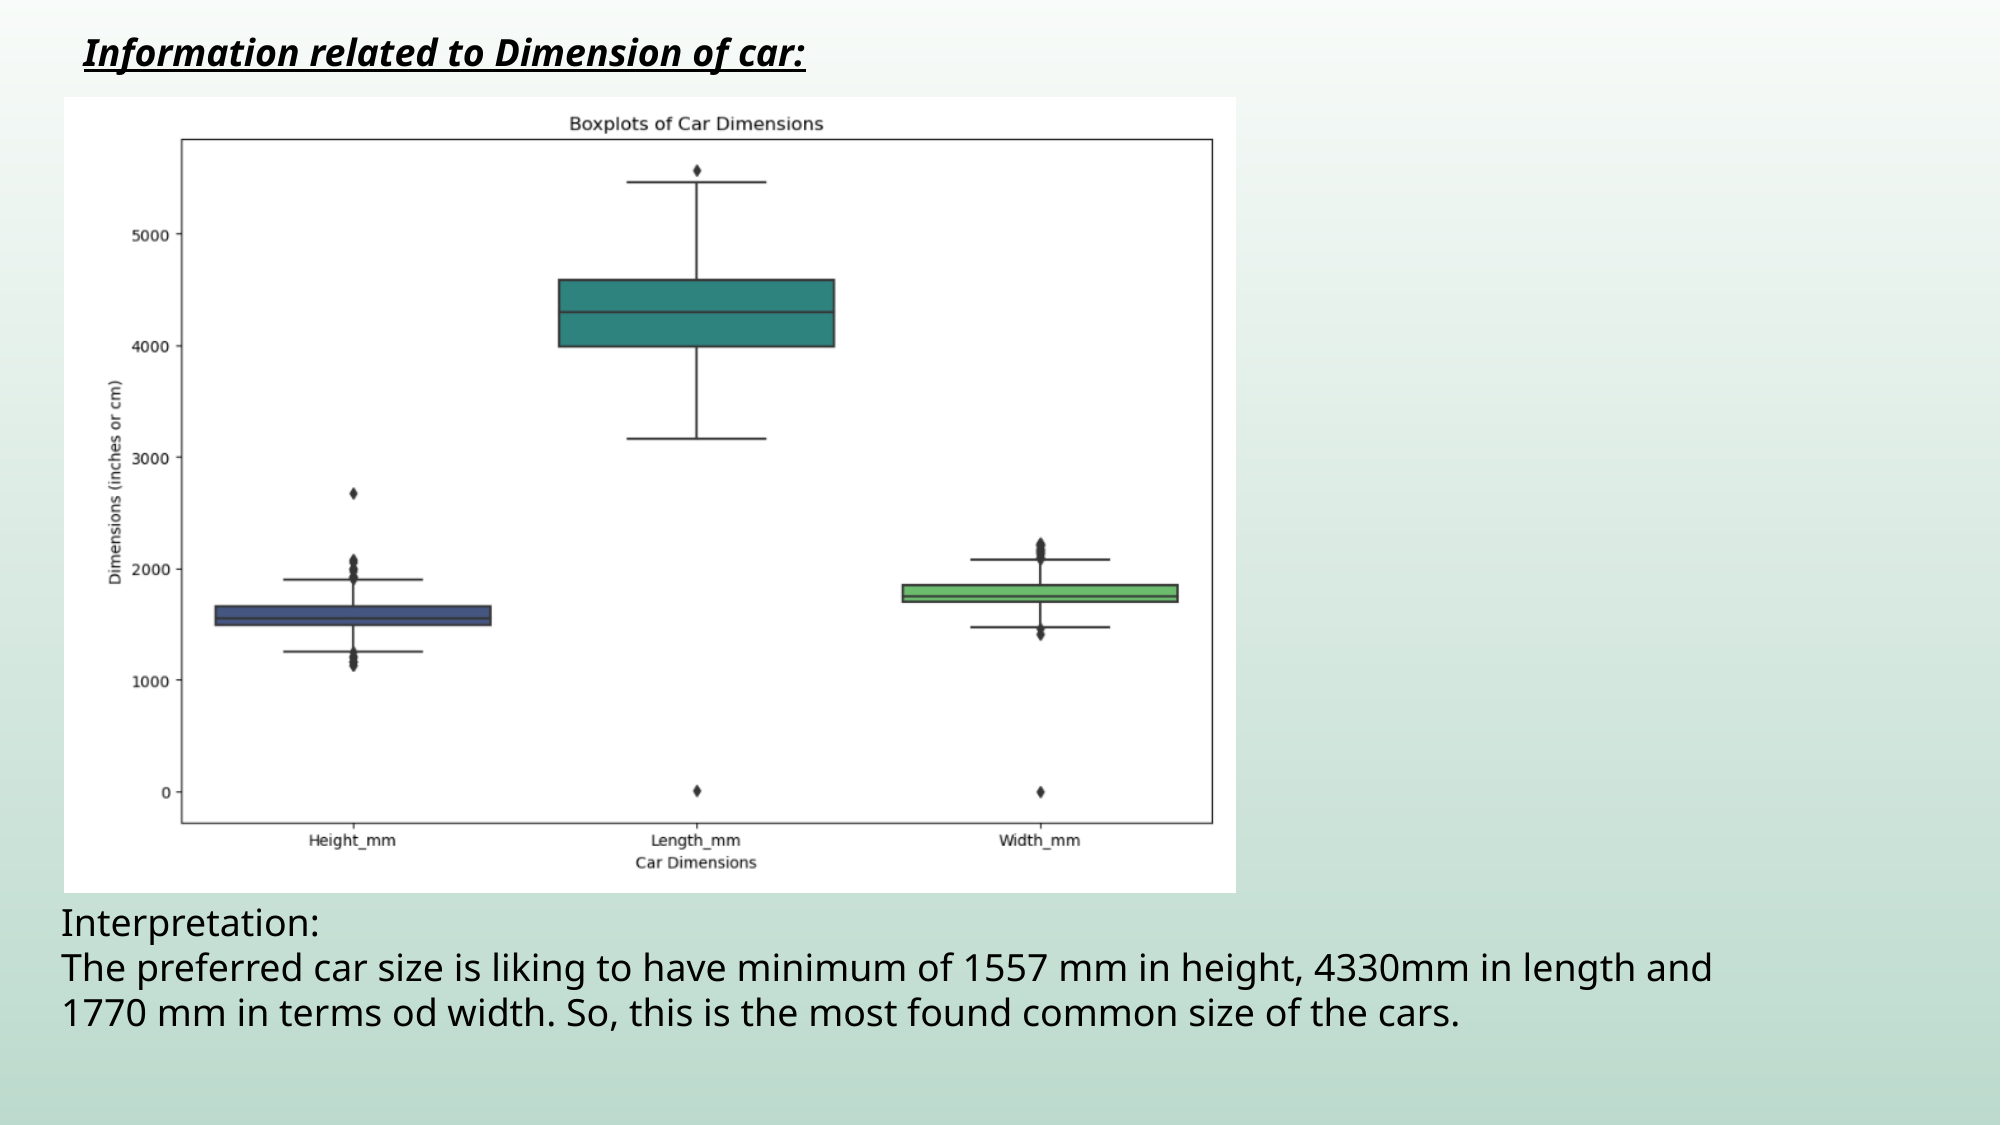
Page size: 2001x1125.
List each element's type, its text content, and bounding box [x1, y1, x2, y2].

picture [64, 97, 1236, 893]
text_box Information related to Dimension of car: [68, 21, 821, 82]
text_box Interpretation: The preferred car size is liking to have minimum of 1557 mm in height, 4330mm in length and 1770 mm in terms od width. So, this is the most found common size of the cars. [46, 892, 1731, 1042]
